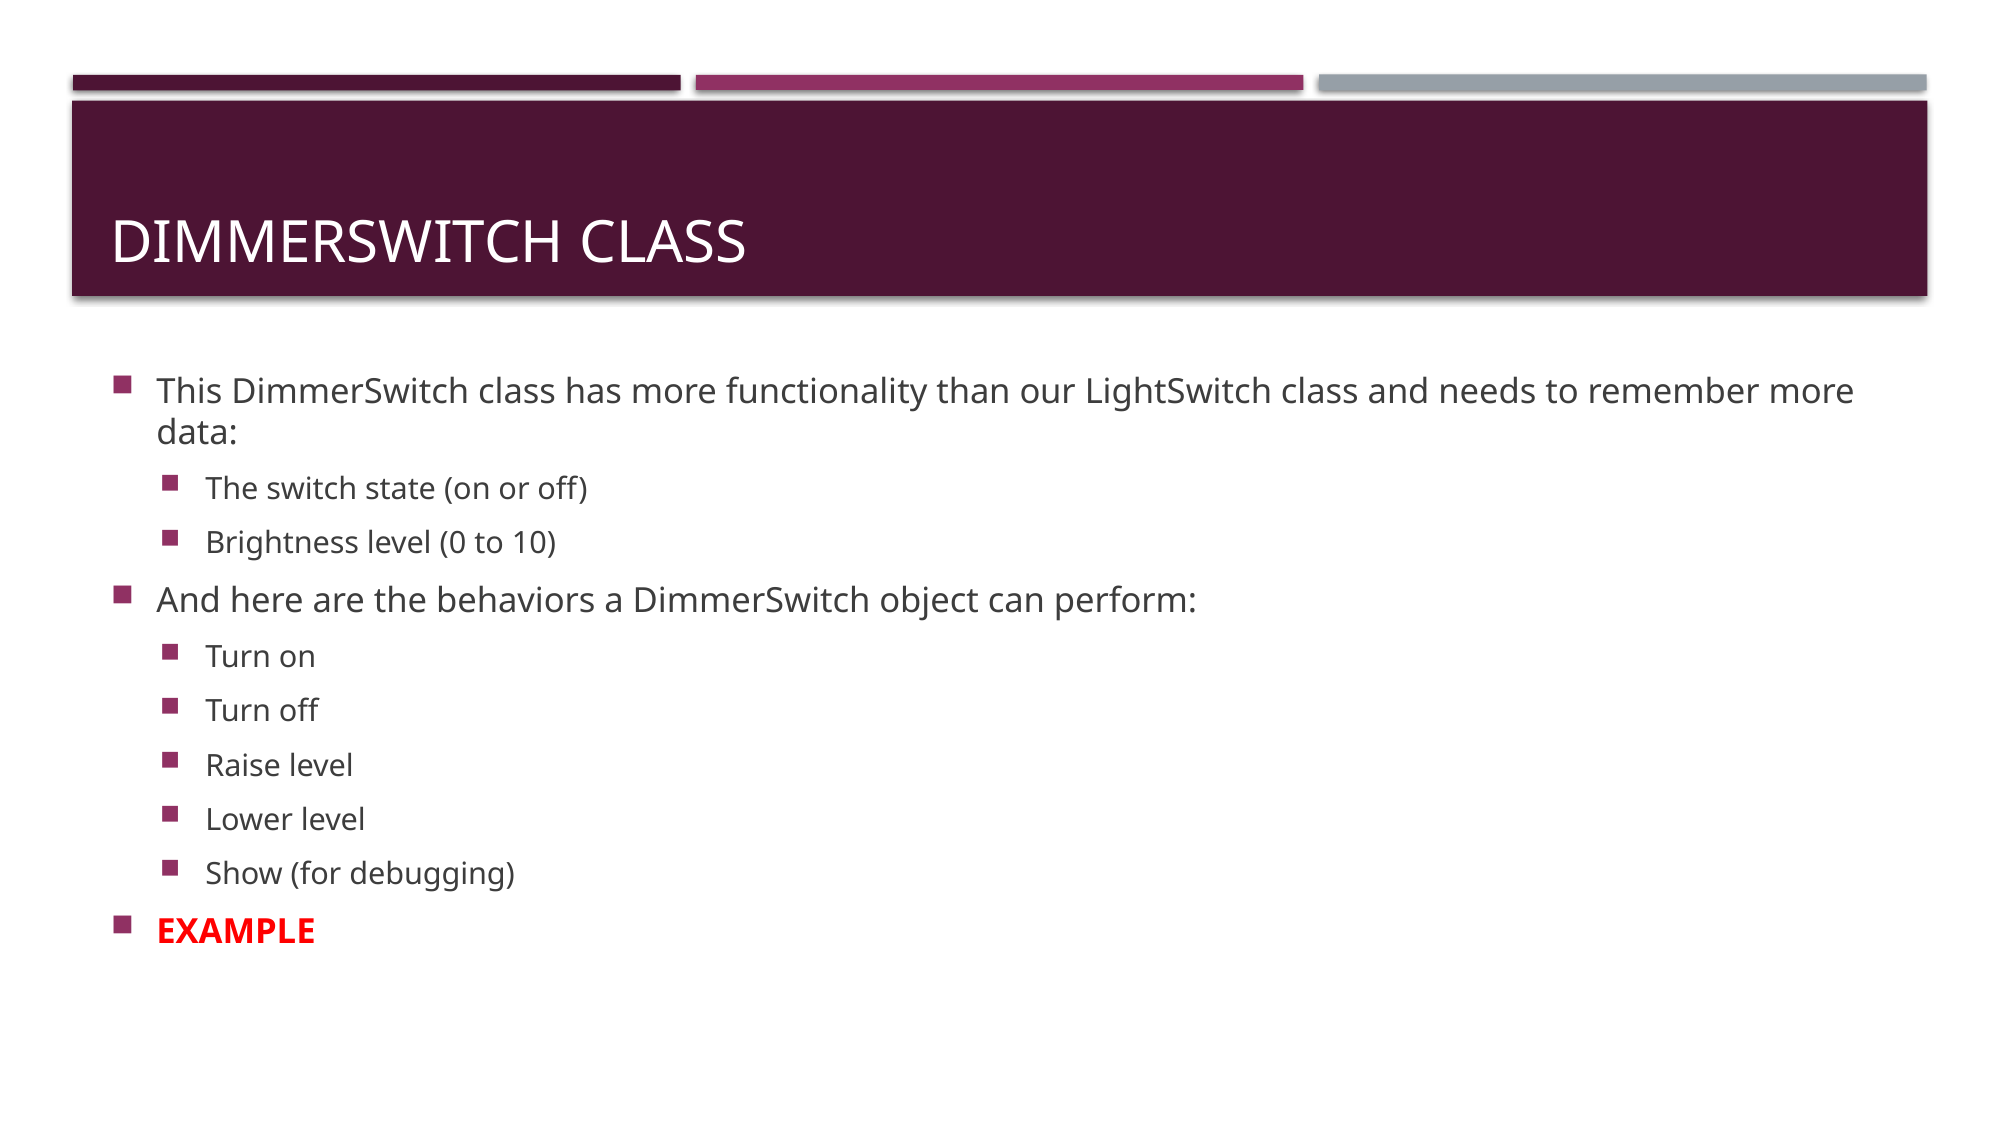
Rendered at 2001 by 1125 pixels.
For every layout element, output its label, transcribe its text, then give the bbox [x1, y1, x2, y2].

list This DimmerSwitch class has more functionality than our LightSwitch class and needs to remember more data: The switch state (on or off) Brightness level (0 to 10) And here are the behaviors a DimmerSwitch object can perform: Turn on Turn off Raise level Lower level Show (for debugging) EXAMPLE [95, 357, 1905, 962]
title Dimmerswitch class [95, 115, 1905, 282]
